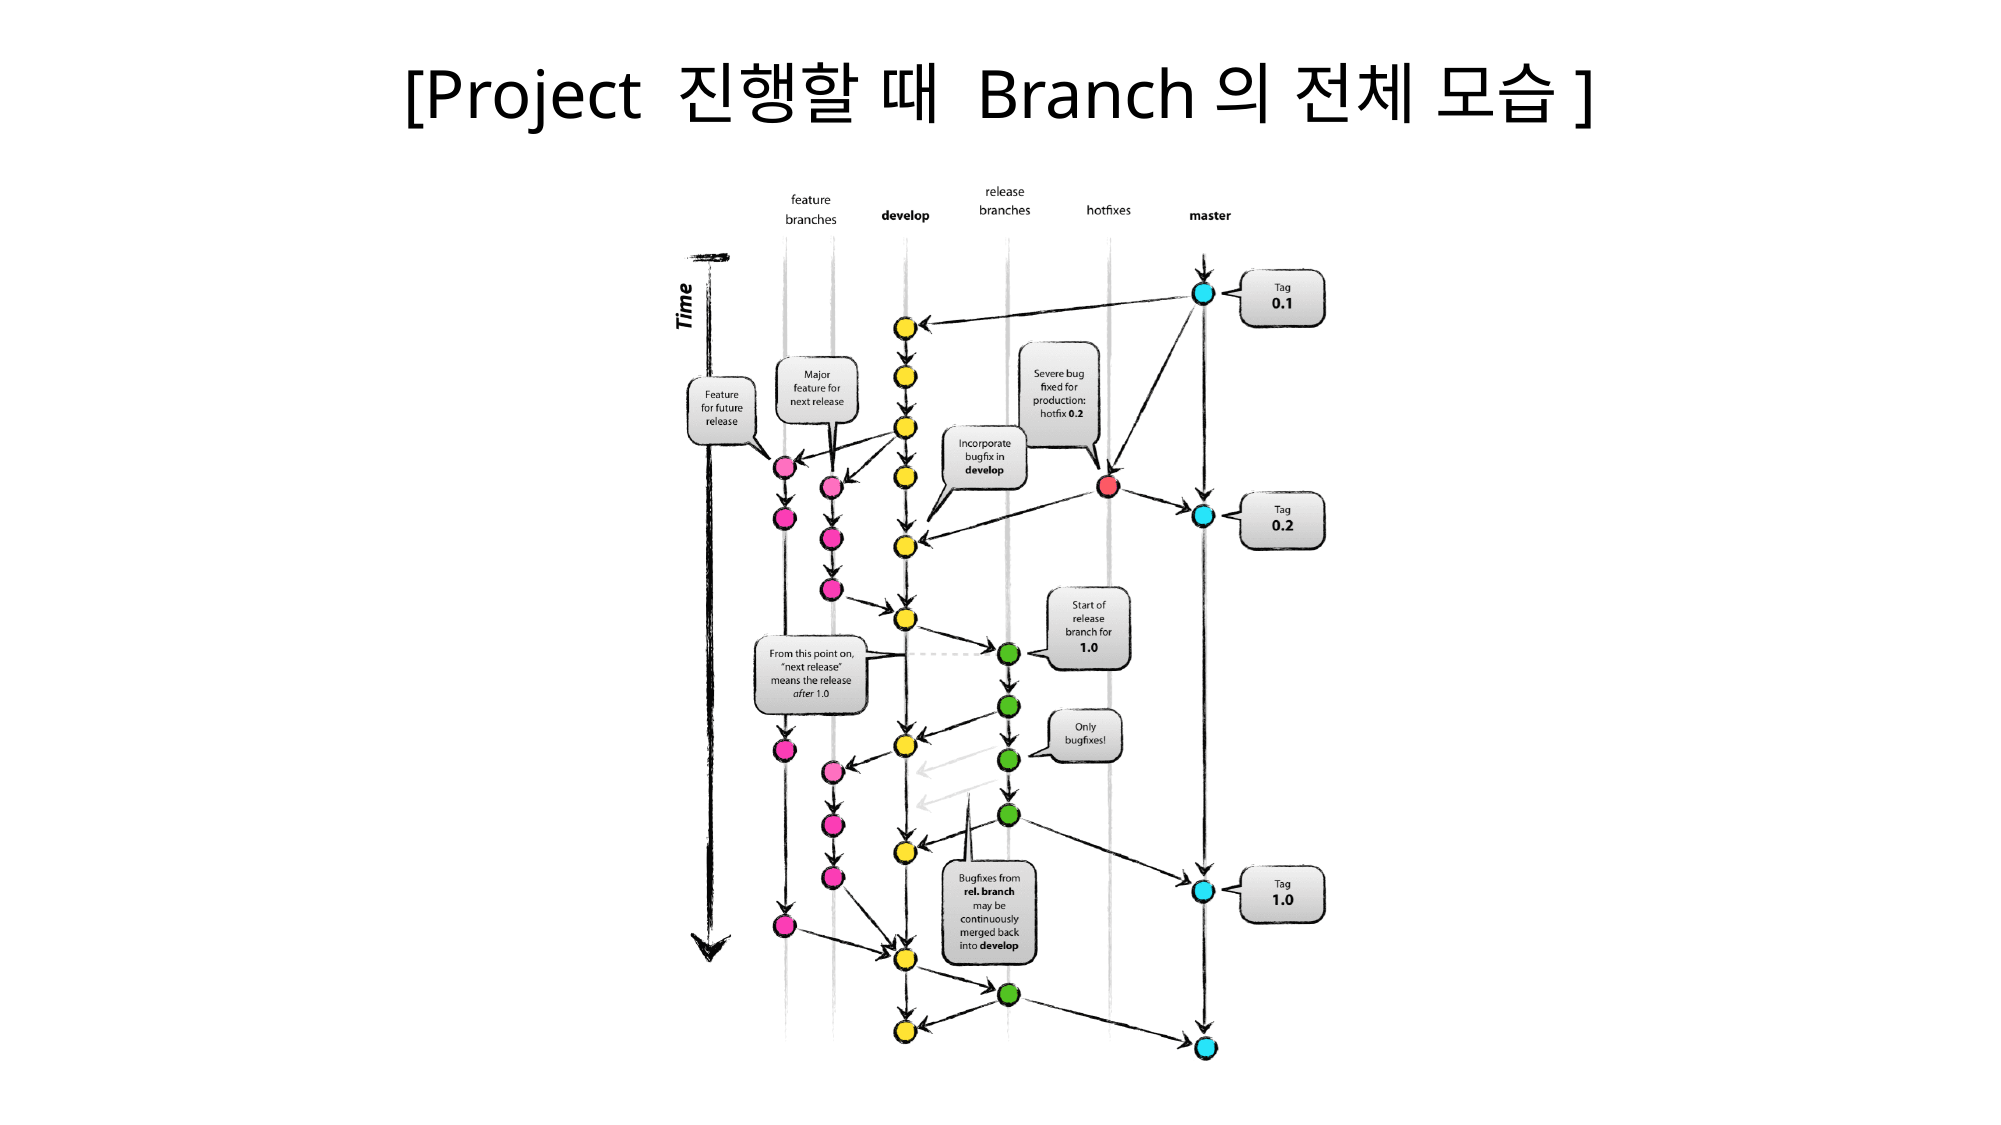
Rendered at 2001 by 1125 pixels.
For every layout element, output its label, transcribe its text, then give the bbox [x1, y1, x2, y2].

text_box [Project 진행할 때 Branch의 전체 모습] [388, 45, 1612, 140]
picture [665, 180, 1335, 1067]
